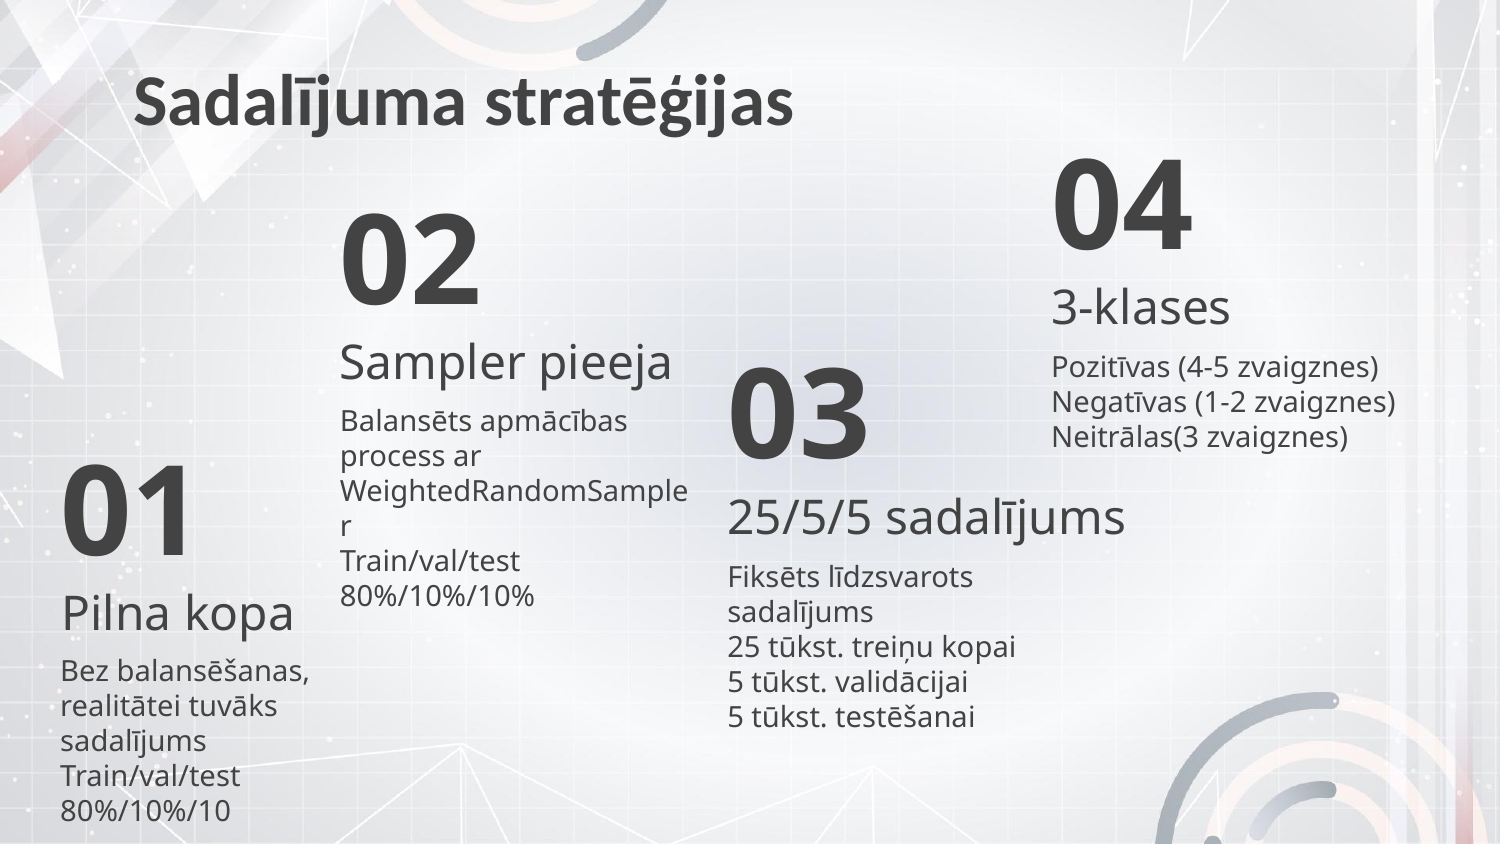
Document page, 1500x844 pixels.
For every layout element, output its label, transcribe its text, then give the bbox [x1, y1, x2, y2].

text_box 04 [1036, 109, 1329, 276]
title 03 [712, 318, 1005, 485]
subtitle 25/5/5 sadalījums [712, 485, 1170, 560]
title Sadalījuma stratēģijas [118, 37, 1382, 132]
title 01 [45, 415, 255, 580]
subtitle Pilna kopa [46, 581, 430, 656]
subtitle Bez balansēšanas, realitātei tuvāks sadalījums Train/val/test 80%/10%/10 [45, 637, 431, 805]
subtitle Sampler pieeja [324, 330, 708, 404]
title 02 [324, 164, 534, 328]
picture [0, 0, 1500, 844]
text_box Pozitīvas (4-5 zvaigznes) Negatīvas (1-2 zvaigznes) Neitrālas(3 zvaigznes) [1035, 333, 1420, 485]
subtitle Fiksēts līdzsvarots sadalījums 25 tūkst. treiņu kopai 5 tūkst. validācijai 5 tūkst. testēšanai [712, 560, 1096, 623]
text_box 3-klases [1036, 275, 1493, 350]
subtitle Balansēts apmācības process ar WeightedRandomSampler Train/val/test 80%/10%/10% [325, 387, 709, 468]
